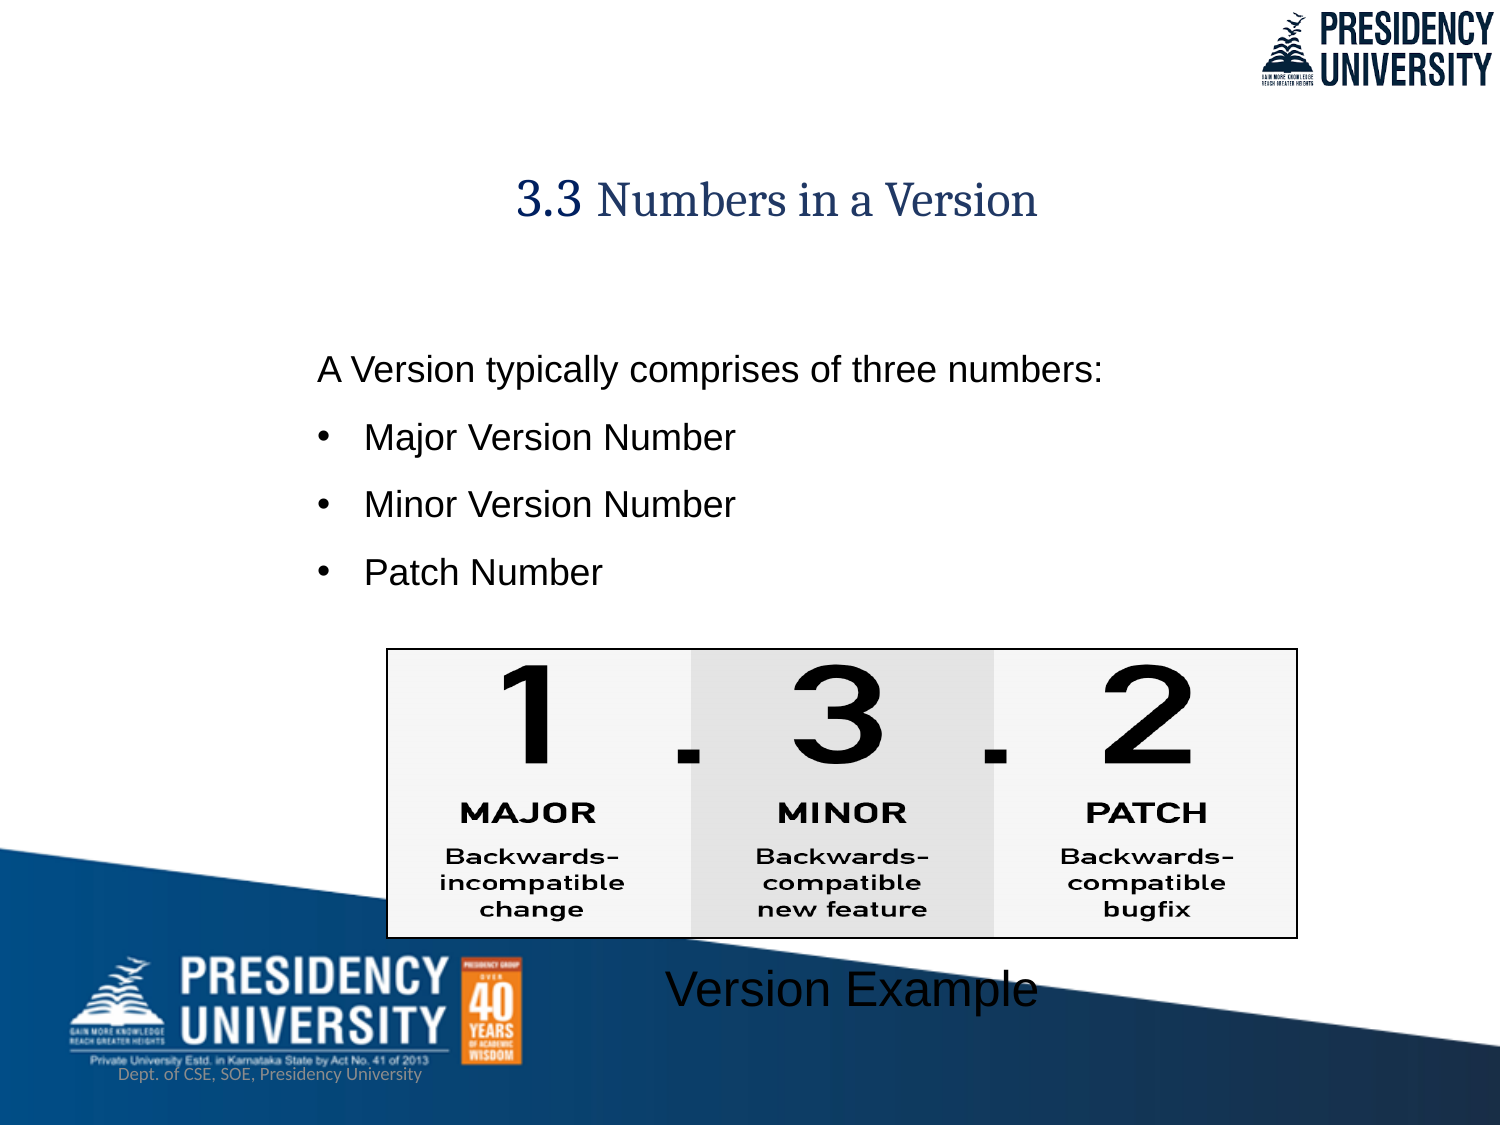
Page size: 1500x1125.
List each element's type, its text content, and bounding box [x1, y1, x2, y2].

title 3.3 Numbers in a Version [482, 169, 1071, 315]
picture [1254, 0, 1500, 96]
footer Dept. of CSE, SOE, Presidency University [103, 1042, 441, 1103]
text_box Version Example [650, 949, 1147, 1024]
text_box A Version typically comprises of three numbers: Major Version Number Minor Version Number Patch Number [302, 315, 1378, 601]
picture [387, 649, 1297, 938]
picture [0, 845, 1500, 1125]
